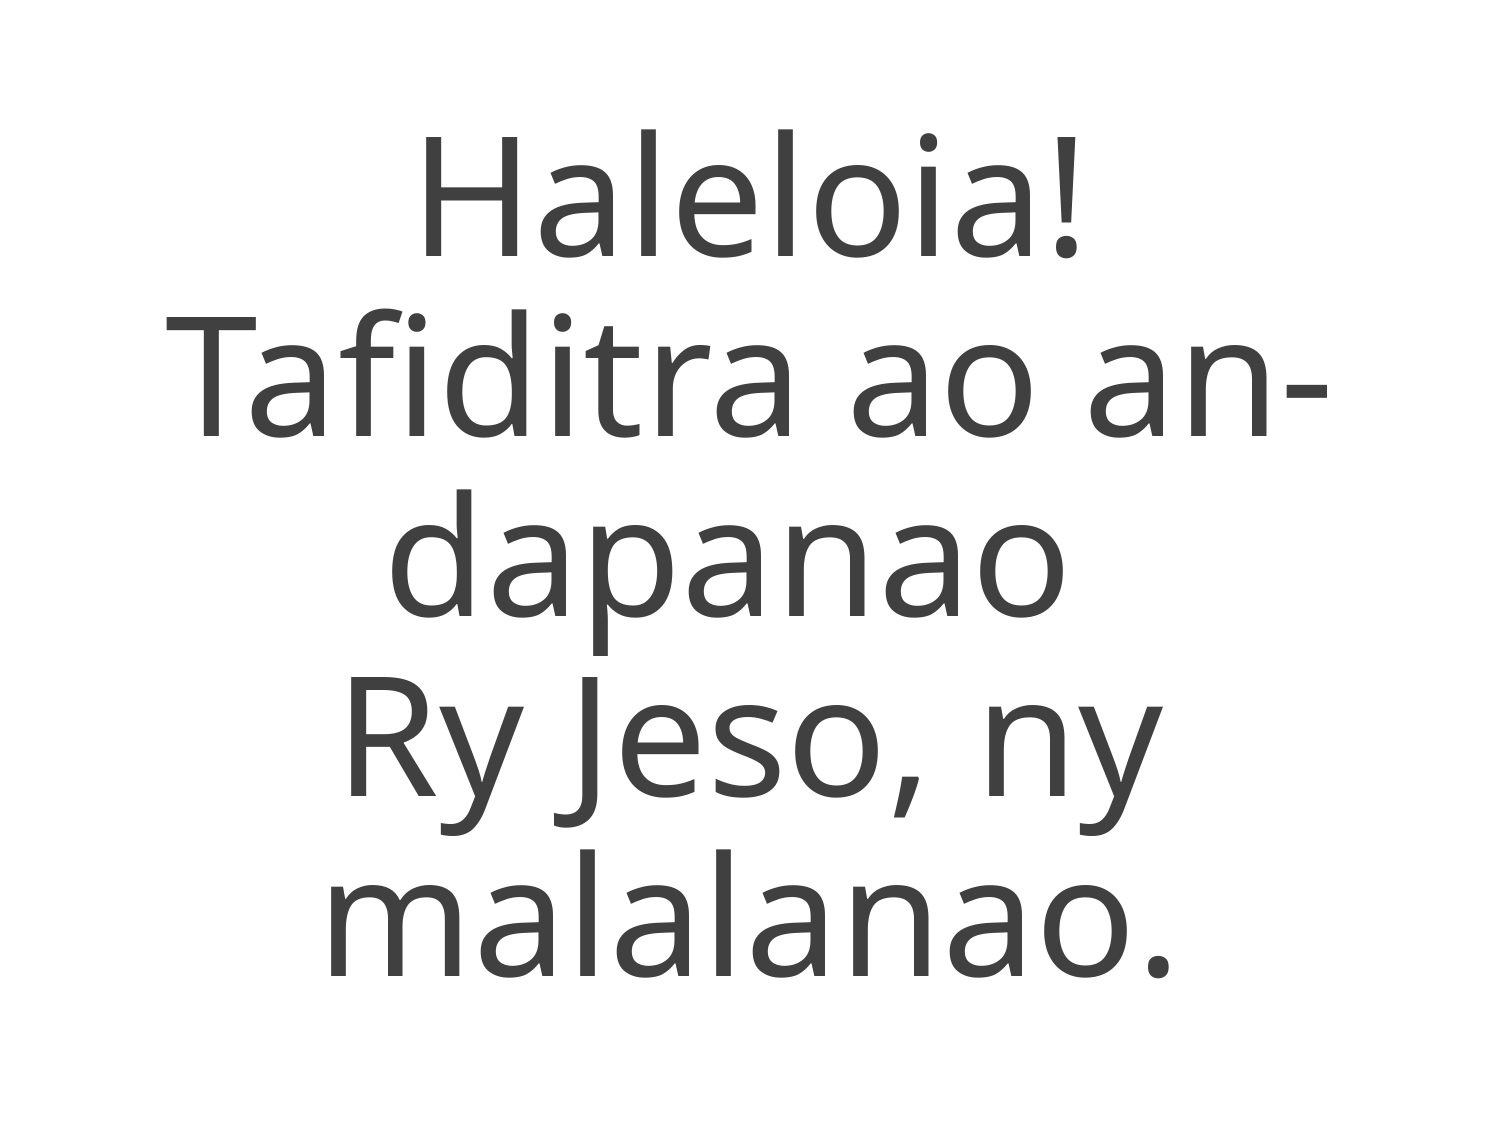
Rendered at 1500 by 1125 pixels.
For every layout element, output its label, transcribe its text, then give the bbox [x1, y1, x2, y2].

title Haleloia! Tafiditra ao an-dapanao Ry Jeso, ny malalanao. [0, 453, 1500, 672]
